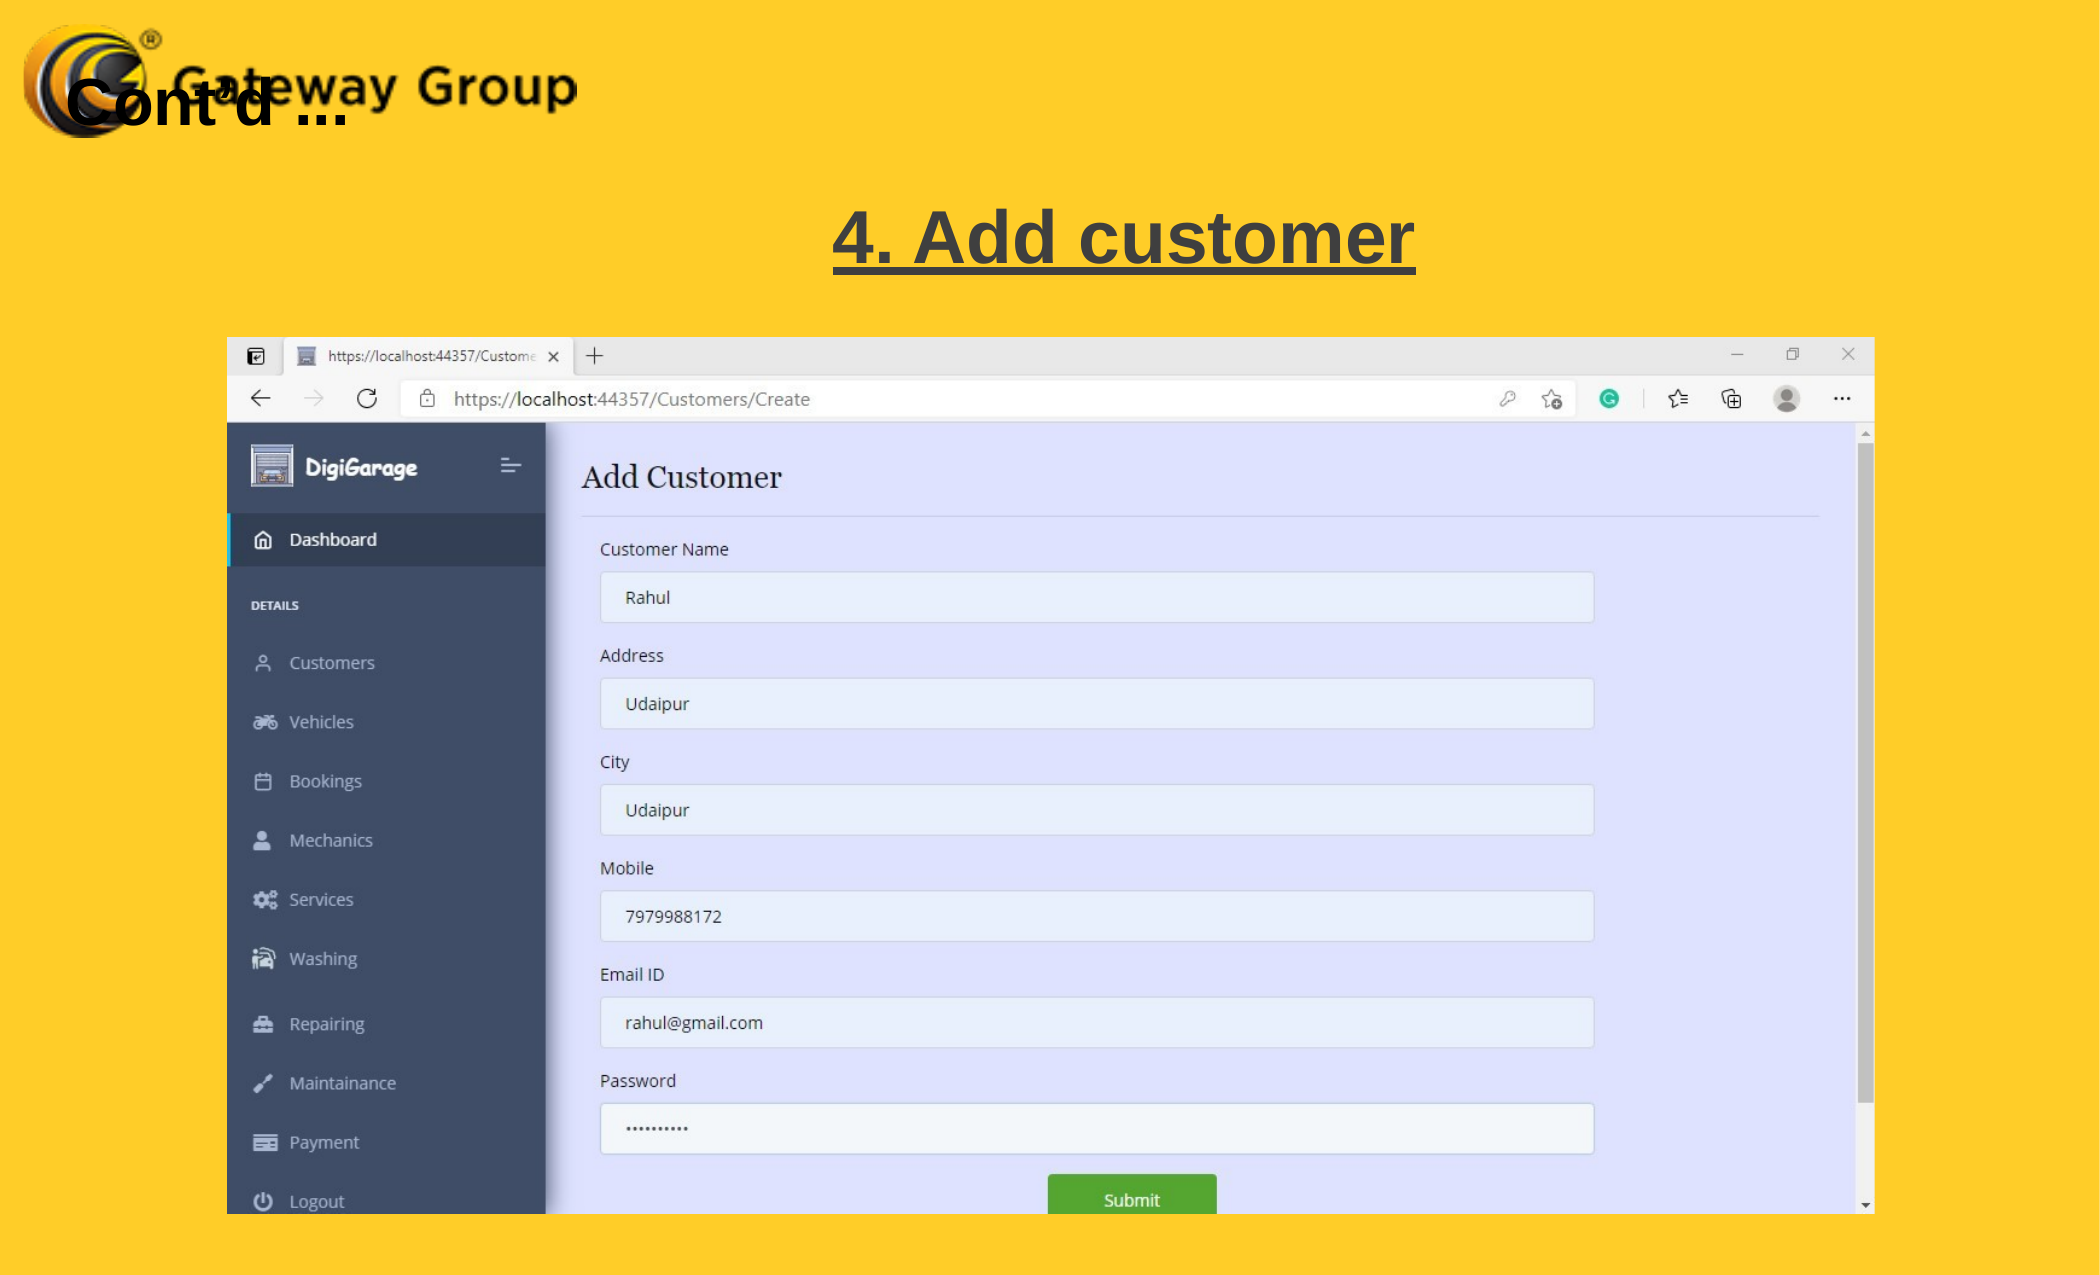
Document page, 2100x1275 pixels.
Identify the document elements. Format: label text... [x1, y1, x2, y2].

picture [23, 24, 577, 138]
text_box Cont’d ... [65, 56, 2035, 272]
text_box 4. Add customer [830, 185, 1419, 278]
text_box [227, 337, 1875, 1214]
